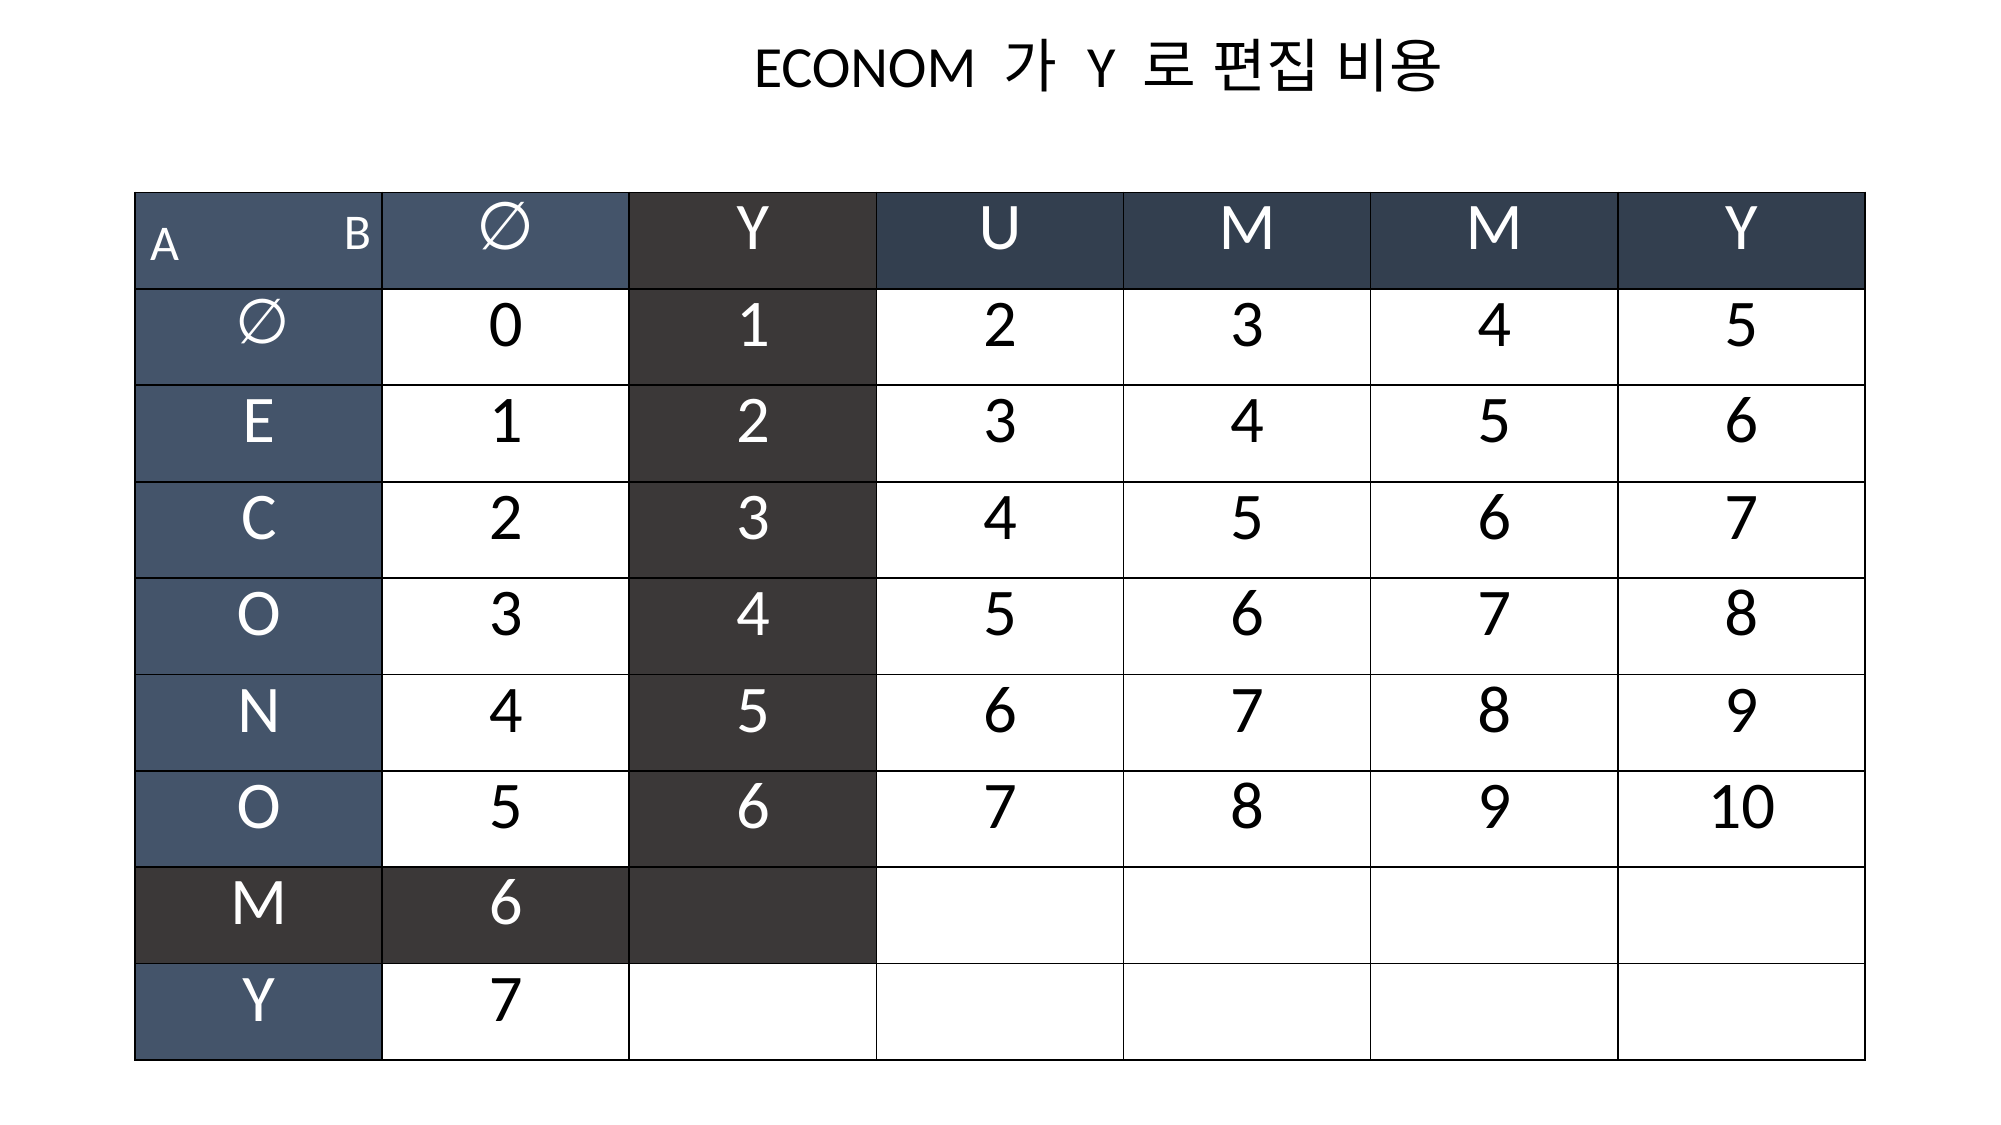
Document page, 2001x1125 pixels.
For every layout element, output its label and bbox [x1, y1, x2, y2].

table_cell [1124, 386, 1370, 481]
table_cell [136, 964, 381, 1059]
table_header [136, 193, 381, 288]
table_cell [1619, 675, 1864, 770]
table_cell [630, 386, 876, 481]
table_cell [877, 964, 1123, 1059]
table_cell [383, 579, 628, 674]
table_cell [630, 579, 876, 674]
table_cell [1124, 868, 1370, 963]
text_box [329, 192, 386, 268]
table_cell [630, 868, 876, 963]
table_header [1124, 193, 1370, 288]
table_cell [383, 772, 628, 866]
text_box [738, 21, 1458, 107]
table_cell [630, 483, 876, 577]
table_header [630, 193, 876, 288]
table_cell [1619, 868, 1864, 963]
table_cell [1371, 868, 1617, 963]
table_cell [1371, 964, 1617, 1059]
table_cell [1371, 386, 1617, 481]
table_cell [630, 675, 876, 770]
table_cell [1124, 772, 1370, 866]
table_cell [1619, 290, 1864, 384]
table_cell [383, 290, 628, 384]
table_cell [1619, 483, 1864, 577]
table_cell [630, 964, 876, 1059]
table_cell [877, 386, 1123, 481]
table_cell [136, 868, 381, 963]
table_cell [136, 772, 381, 866]
table_cell [1371, 483, 1617, 577]
table_cell [1124, 675, 1370, 770]
table_cell [1371, 290, 1617, 384]
table_cell [877, 772, 1123, 866]
table_cell [136, 483, 381, 577]
table_cell [383, 964, 628, 1059]
table_cell [877, 483, 1123, 577]
table_cell [877, 675, 1123, 770]
table_cell [136, 290, 381, 384]
table_cell [136, 579, 381, 674]
table_cell [136, 386, 381, 481]
table_cell [1371, 772, 1617, 866]
table_header [1619, 193, 1864, 288]
table_cell [383, 868, 628, 963]
table_cell [1124, 483, 1370, 577]
text_box [135, 203, 195, 279]
table_cell [1619, 579, 1864, 674]
table_cell [383, 675, 628, 770]
table_cell [1619, 772, 1864, 866]
table_cell [1124, 964, 1370, 1059]
table_cell [1371, 579, 1617, 674]
table_cell [1619, 964, 1864, 1059]
table_cell [383, 386, 628, 481]
table_header [1371, 193, 1617, 288]
table_cell [1124, 579, 1370, 674]
table_cell [136, 675, 381, 770]
table_cell [630, 772, 876, 866]
table_header [383, 193, 628, 288]
table_cell [877, 868, 1123, 963]
table_cell [1619, 386, 1864, 481]
table_cell [1371, 675, 1617, 770]
table_cell [383, 483, 628, 577]
table_cell [1124, 290, 1370, 384]
table_cell [877, 290, 1123, 384]
table_cell [877, 579, 1123, 674]
table_cell [630, 290, 876, 384]
table_header [877, 193, 1123, 288]
